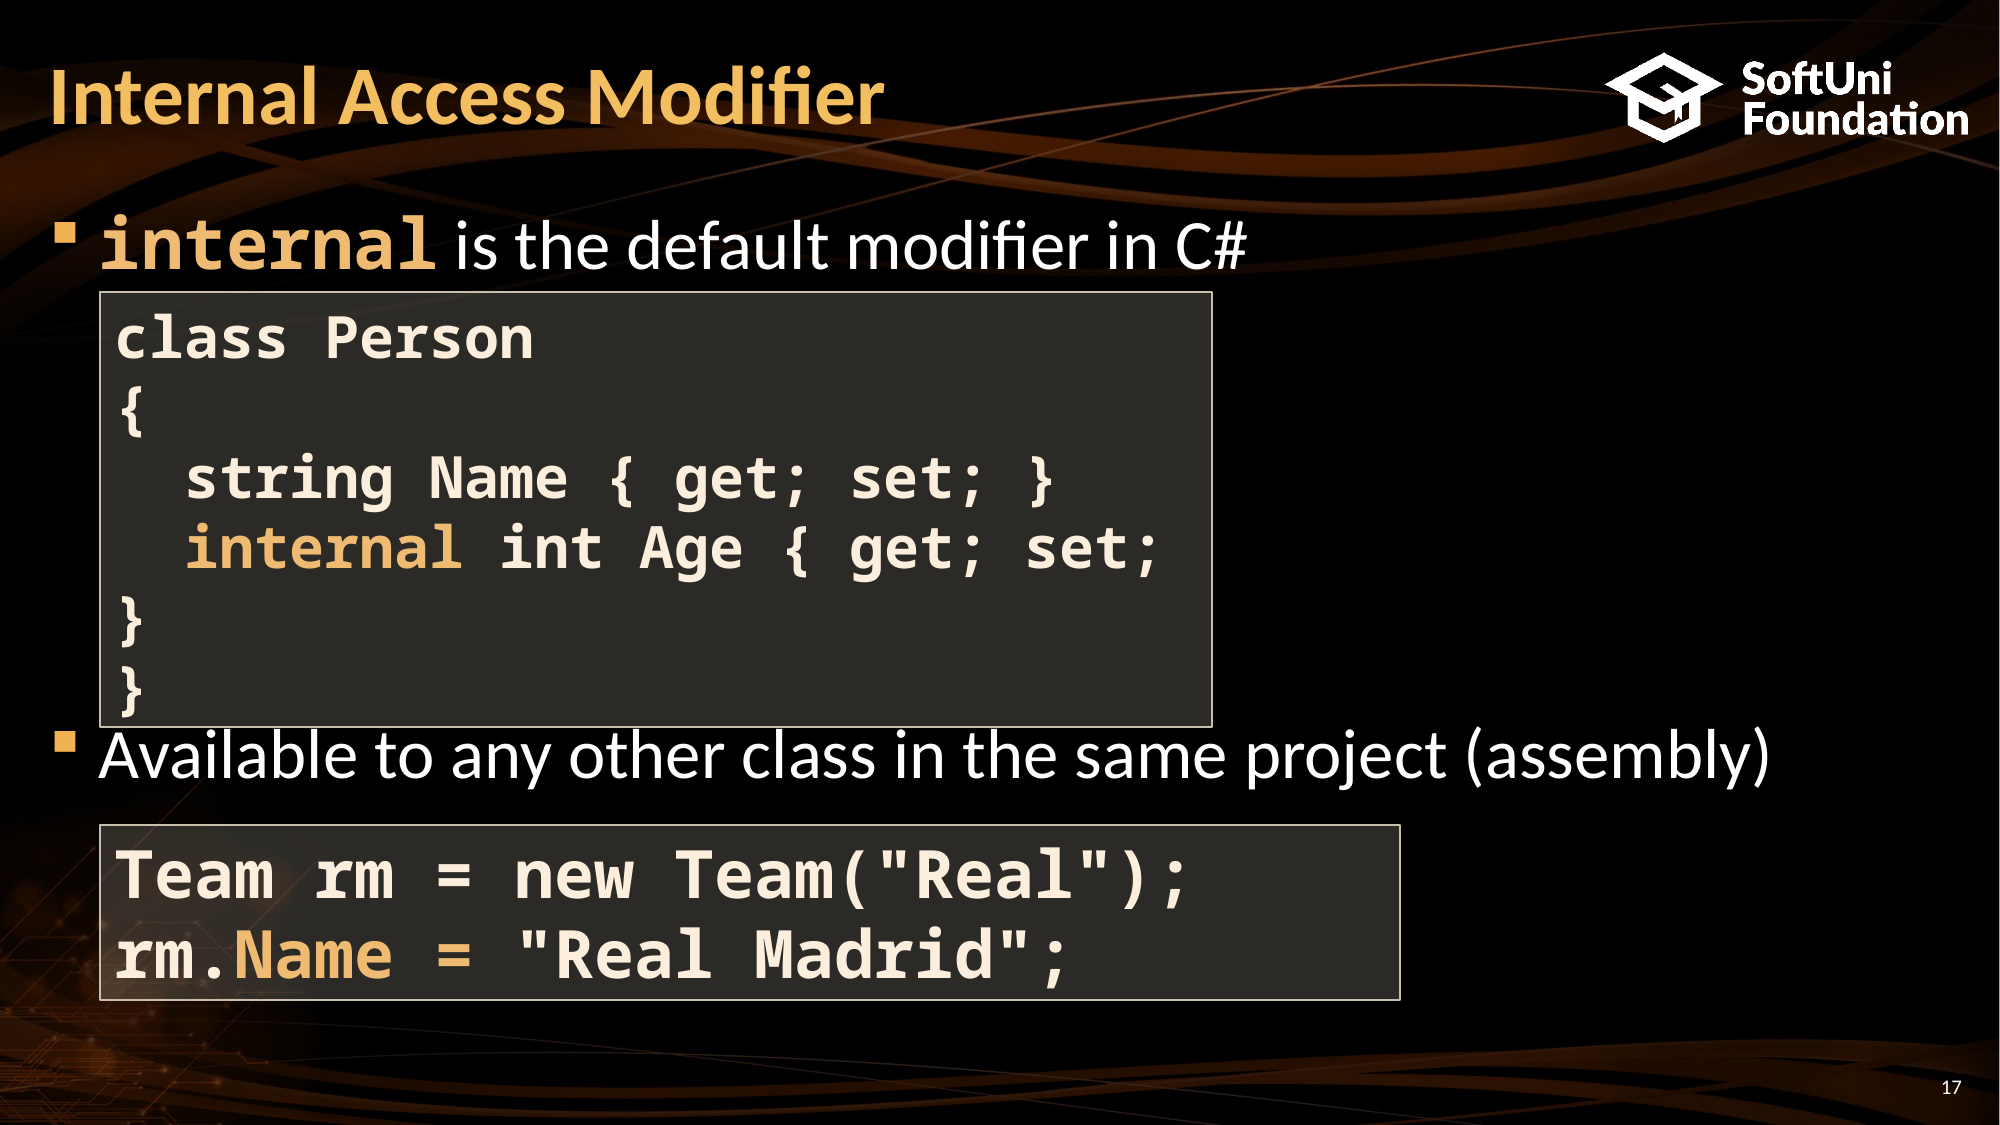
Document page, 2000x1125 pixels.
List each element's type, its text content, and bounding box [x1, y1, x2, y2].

text_box Team rm = new Team("Real"); rm.Name = "Real Madrid"; [99, 824, 1400, 1000]
picture [0, 0, 2000, 1125]
text_box class Person { string Name { get; set; } internal int Age { get; set; } } [99, 292, 1213, 728]
title Internal Access Modifier [30, 6, 1602, 189]
list internal is the default modifier in C# Available to any other class in the same project (assembly) [31, 188, 1968, 1103]
